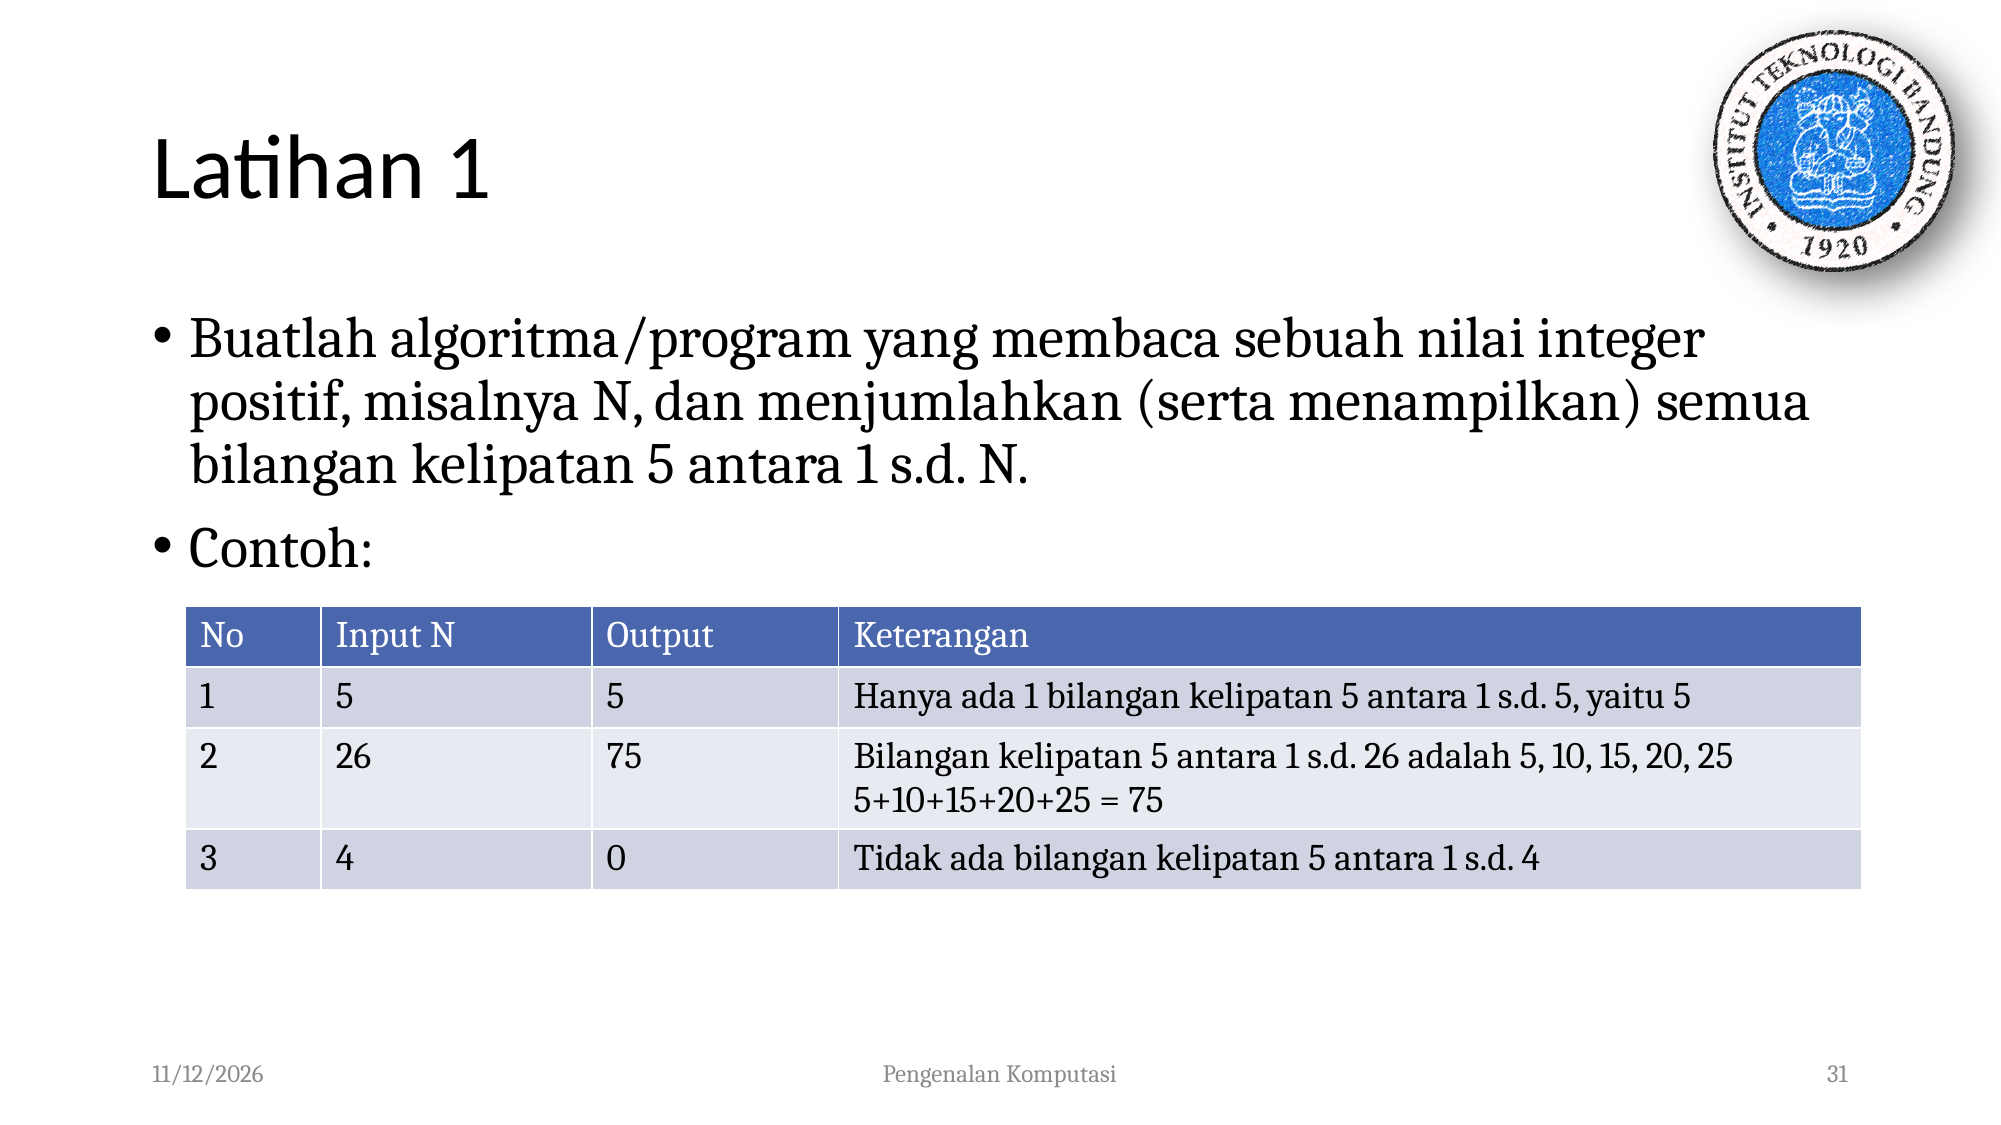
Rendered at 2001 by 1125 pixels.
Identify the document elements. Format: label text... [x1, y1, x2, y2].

table_cell 0 [593, 830, 838, 889]
footer Pengenalan Komputasi [662, 1042, 1338, 1103]
table_cell Tidak ada bilangan kelipatan 5 antara 1 s.d. 4 [839, 830, 1861, 889]
table_header Input N [322, 607, 591, 666]
table_cell 3 [186, 830, 320, 889]
table_header Output [593, 607, 838, 666]
table_header No [186, 607, 320, 666]
table_cell Bilangan kelipatan 5 antara 1 s.d. 26 adalah 5, 10, 15, 20, 25 5+10+15+20+25 = 75 [839, 729, 1861, 828]
table_cell Hanya ada 1 bilangan kelipatan 5 antara 1 s.d. 5, yaitu 5 [839, 668, 1861, 727]
table_cell 5 [322, 668, 591, 727]
title Latihan 1 [137, 59, 1863, 278]
table_cell 26 [322, 729, 591, 828]
table_cell 75 [593, 729, 838, 828]
table_header Keterangan [839, 607, 1861, 666]
table_cell 1 [186, 668, 320, 727]
table_cell 2 [186, 729, 320, 828]
table_cell 5 [593, 668, 838, 727]
slide_number 31 [1412, 1042, 1863, 1103]
picture [1713, 30, 1955, 272]
table_cell 4 [322, 830, 591, 889]
list Buatlah algoritma/program yang membaca sebuah nilai integer positif, misalnya N, dan menjumlahkan (serta menampilkan) semua bilangan kelipatan 5 antara 1 s.d. N. Contoh: [137, 299, 1863, 1014]
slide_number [137, 1042, 588, 1103]
